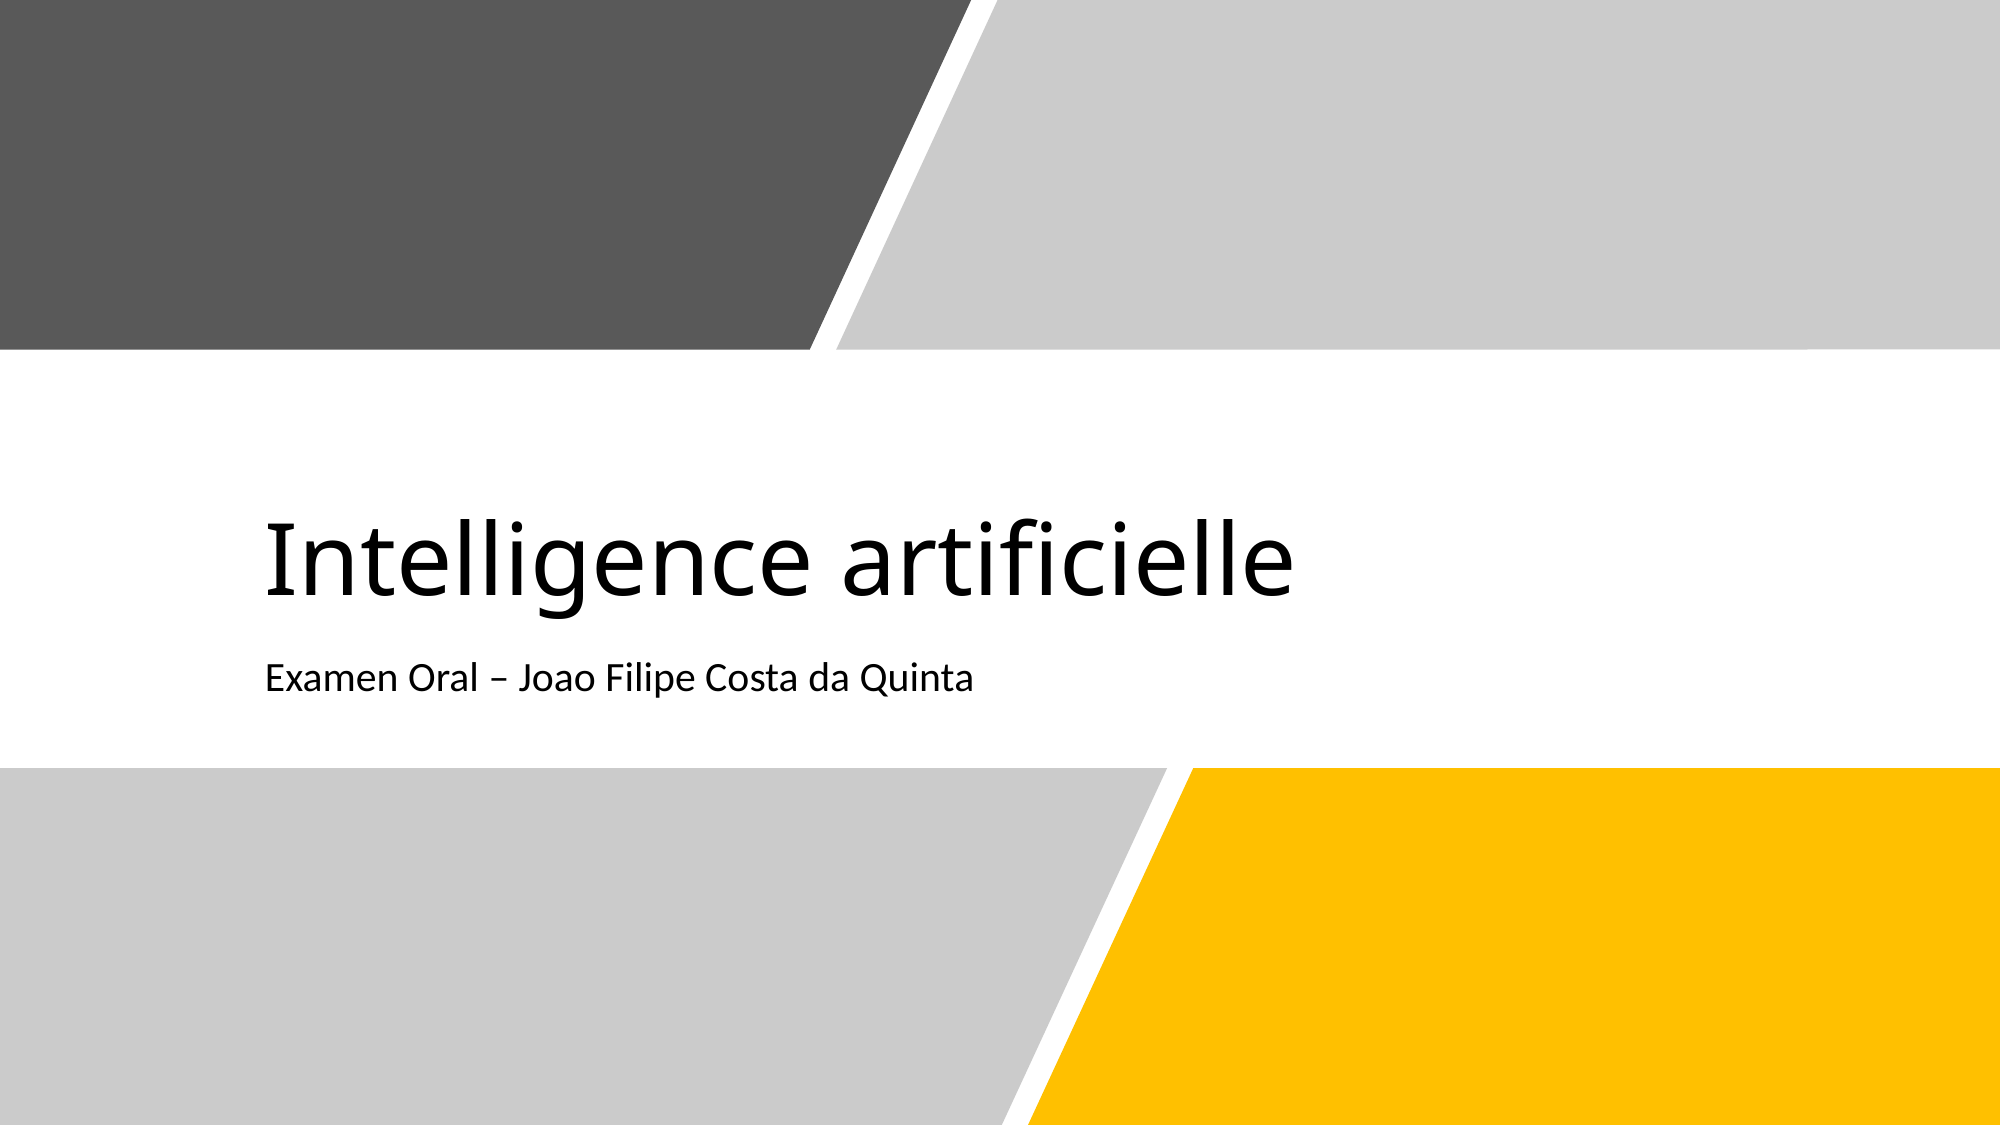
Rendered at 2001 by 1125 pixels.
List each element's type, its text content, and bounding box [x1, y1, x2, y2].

text_box [834, 0, 2000, 351]
subtitle Examen Oral – Joao Filipe Costa da Quinta [249, 647, 1750, 742]
text_box [1026, 767, 2000, 1125]
text_box [0, 0, 973, 351]
text_box [1007, 767, 1192, 1125]
text_box [0, 767, 1169, 1125]
title Intelligence artificielle [249, 368, 1750, 625]
